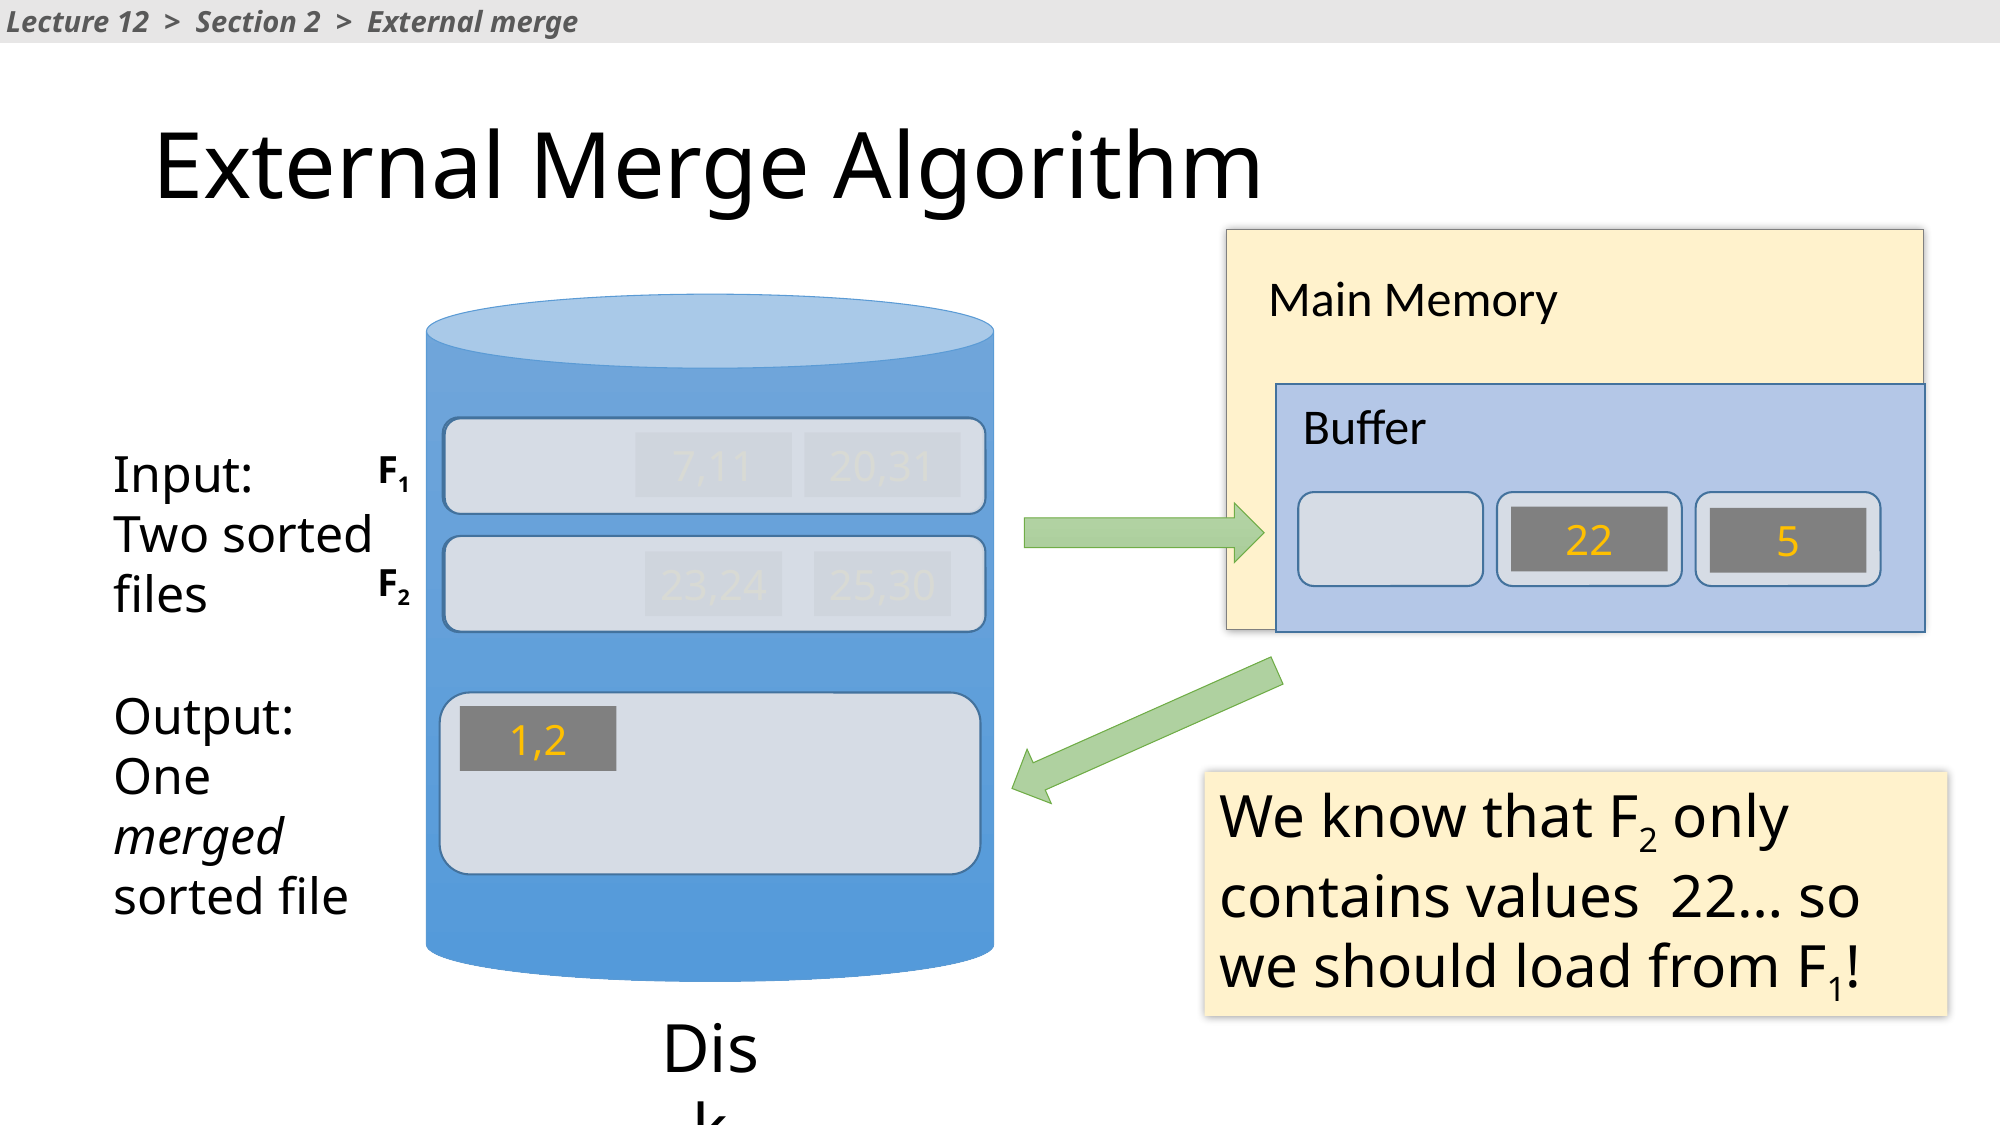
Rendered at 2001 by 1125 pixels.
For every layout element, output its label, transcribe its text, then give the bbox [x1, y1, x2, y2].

text_box [438, 691, 982, 876]
text_box F2 [362, 551, 426, 618]
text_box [0, 0, 2000, 47]
text_box F1 [362, 438, 426, 505]
text_box [1023, 517, 1226, 549]
text_box Input: Two sorted files [98, 435, 400, 630]
text_box [443, 417, 987, 515]
text_box [428, 295, 992, 367]
text_box [1011, 656, 1284, 805]
text_box Output: One merged sorted file [98, 677, 400, 933]
text_box Disk [637, 998, 783, 1125]
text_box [1226, 229, 1925, 633]
title External Merge Algorithm [137, 59, 1863, 278]
text_box [443, 534, 987, 633]
text_box 1,2 [459, 706, 617, 771]
text_box [425, 293, 995, 982]
